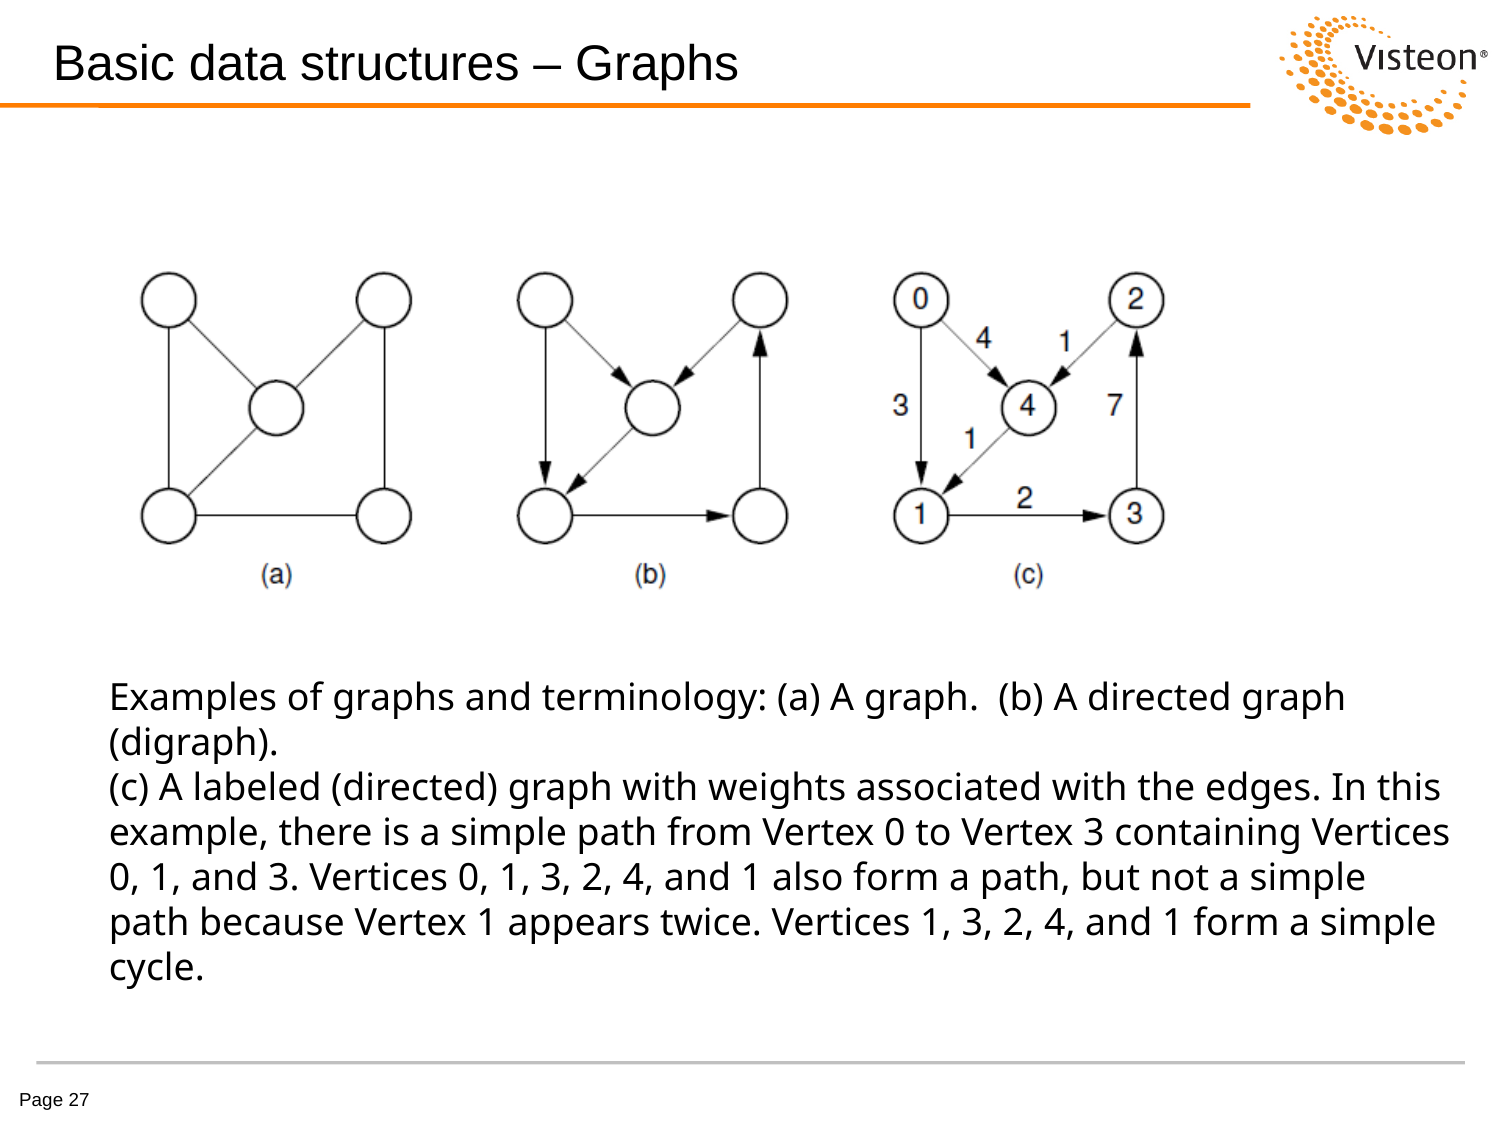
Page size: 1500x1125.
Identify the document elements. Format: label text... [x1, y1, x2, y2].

slide_number Page 27 [4, 1079, 185, 1125]
picture [112, 256, 1191, 612]
picture [1275, 6, 1492, 145]
text_box Examples of graphs and terminology: (a) A graph. (b) A directed graph (digraph). (c) A labeled (directed) graph with weights associated with the edges. In this example, there is a simple path from Vertex 0 to Vertex 3 containing Vertices 0, 1, and 3. Vertices 0, 1, 3, 2, 4, and 1 also form a path, but not a simple path because Vertex 1 appears twice. Vertices 1, 3, 2, 4, and 1 form a simple cycle. [94, 665, 1472, 995]
title Basic data structures – Graphs [52, 20, 1251, 91]
